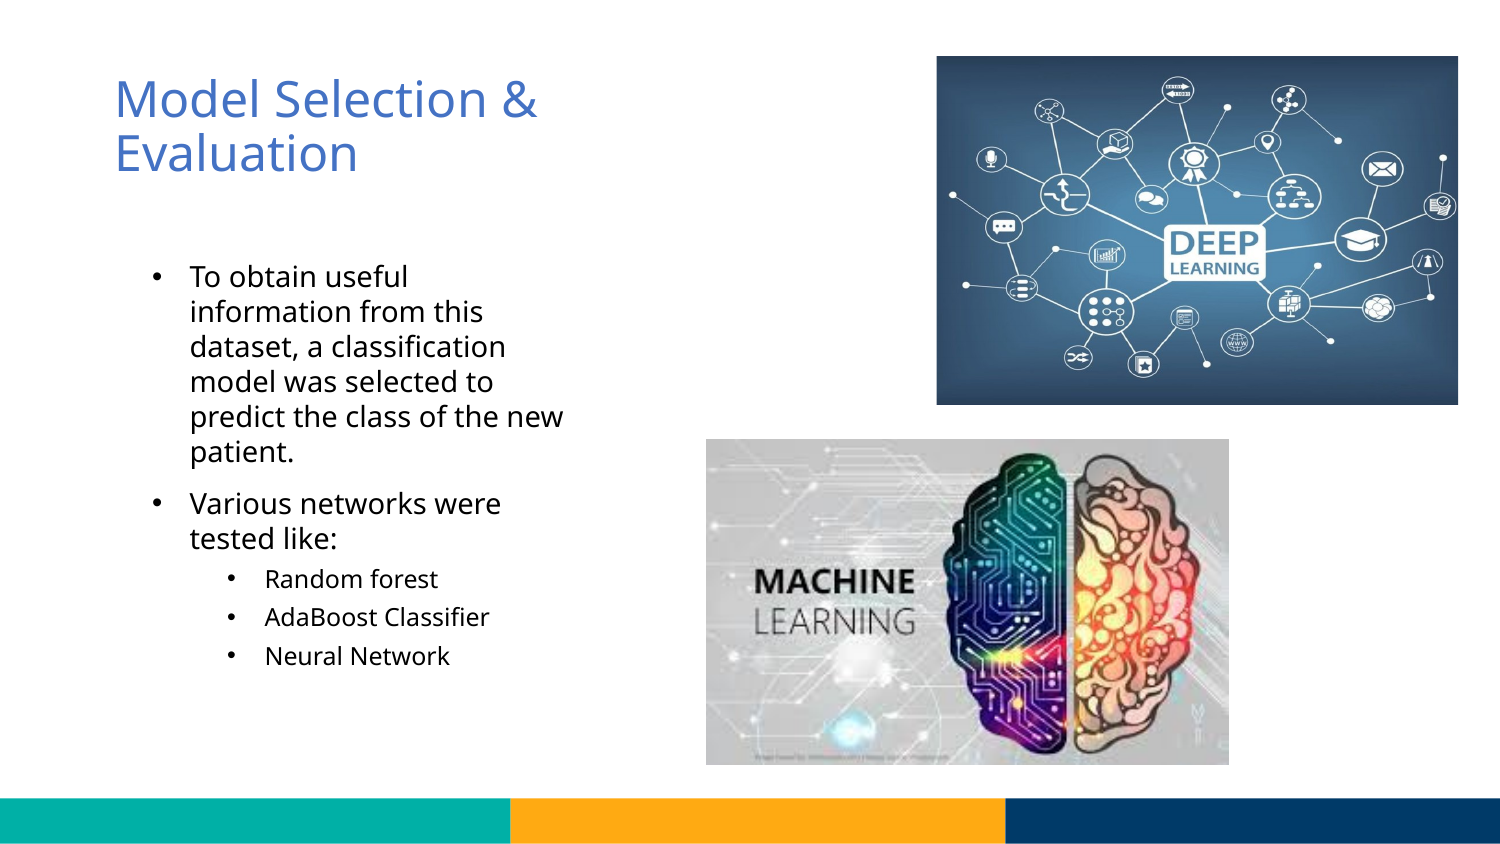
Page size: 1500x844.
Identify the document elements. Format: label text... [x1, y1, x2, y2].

picture [936, 55, 1459, 405]
title Model Selection & Evaluation [103, 56, 588, 188]
list To obtain useful information from this dataset, a classification model was selected to predict the class of the new patient. Various networks were tested like: Random forest AdaBoost Classifier Neural Network [103, 253, 588, 723]
picture [706, 439, 1229, 765]
